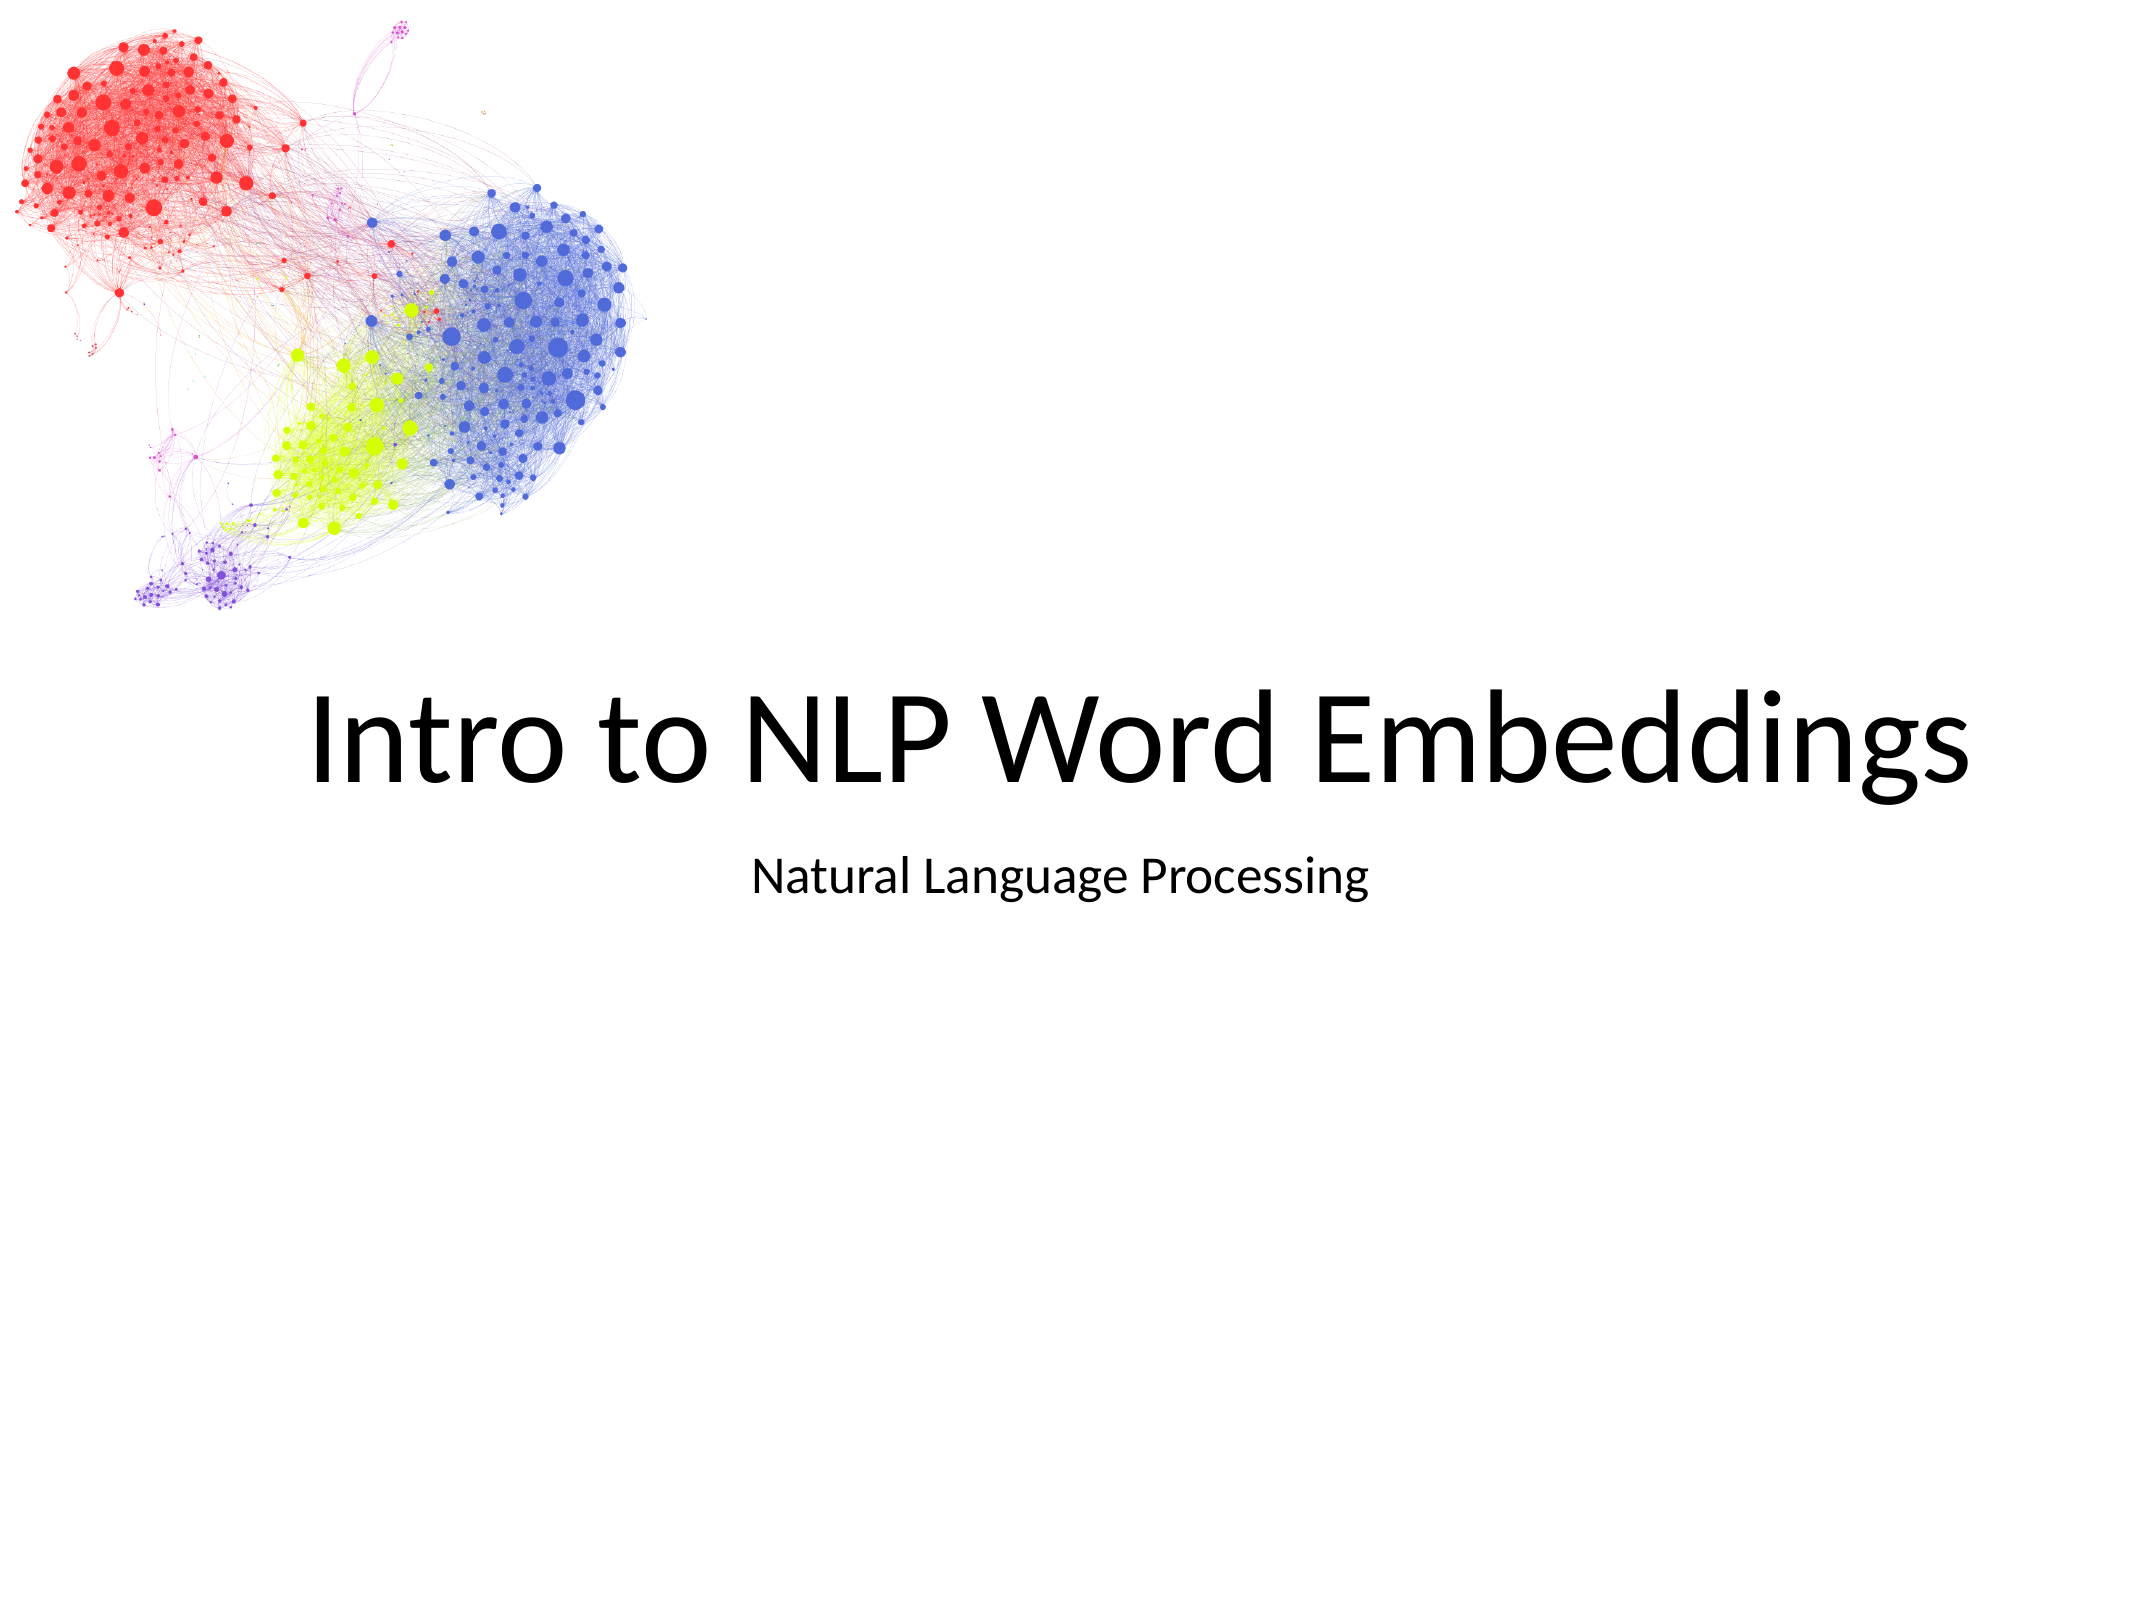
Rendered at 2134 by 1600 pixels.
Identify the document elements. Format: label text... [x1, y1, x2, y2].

picture [15, 0, 647, 631]
title Intro to NLP Word Embeddings [266, 261, 2013, 819]
subtitle Natural Language Processing [266, 840, 1867, 1227]
